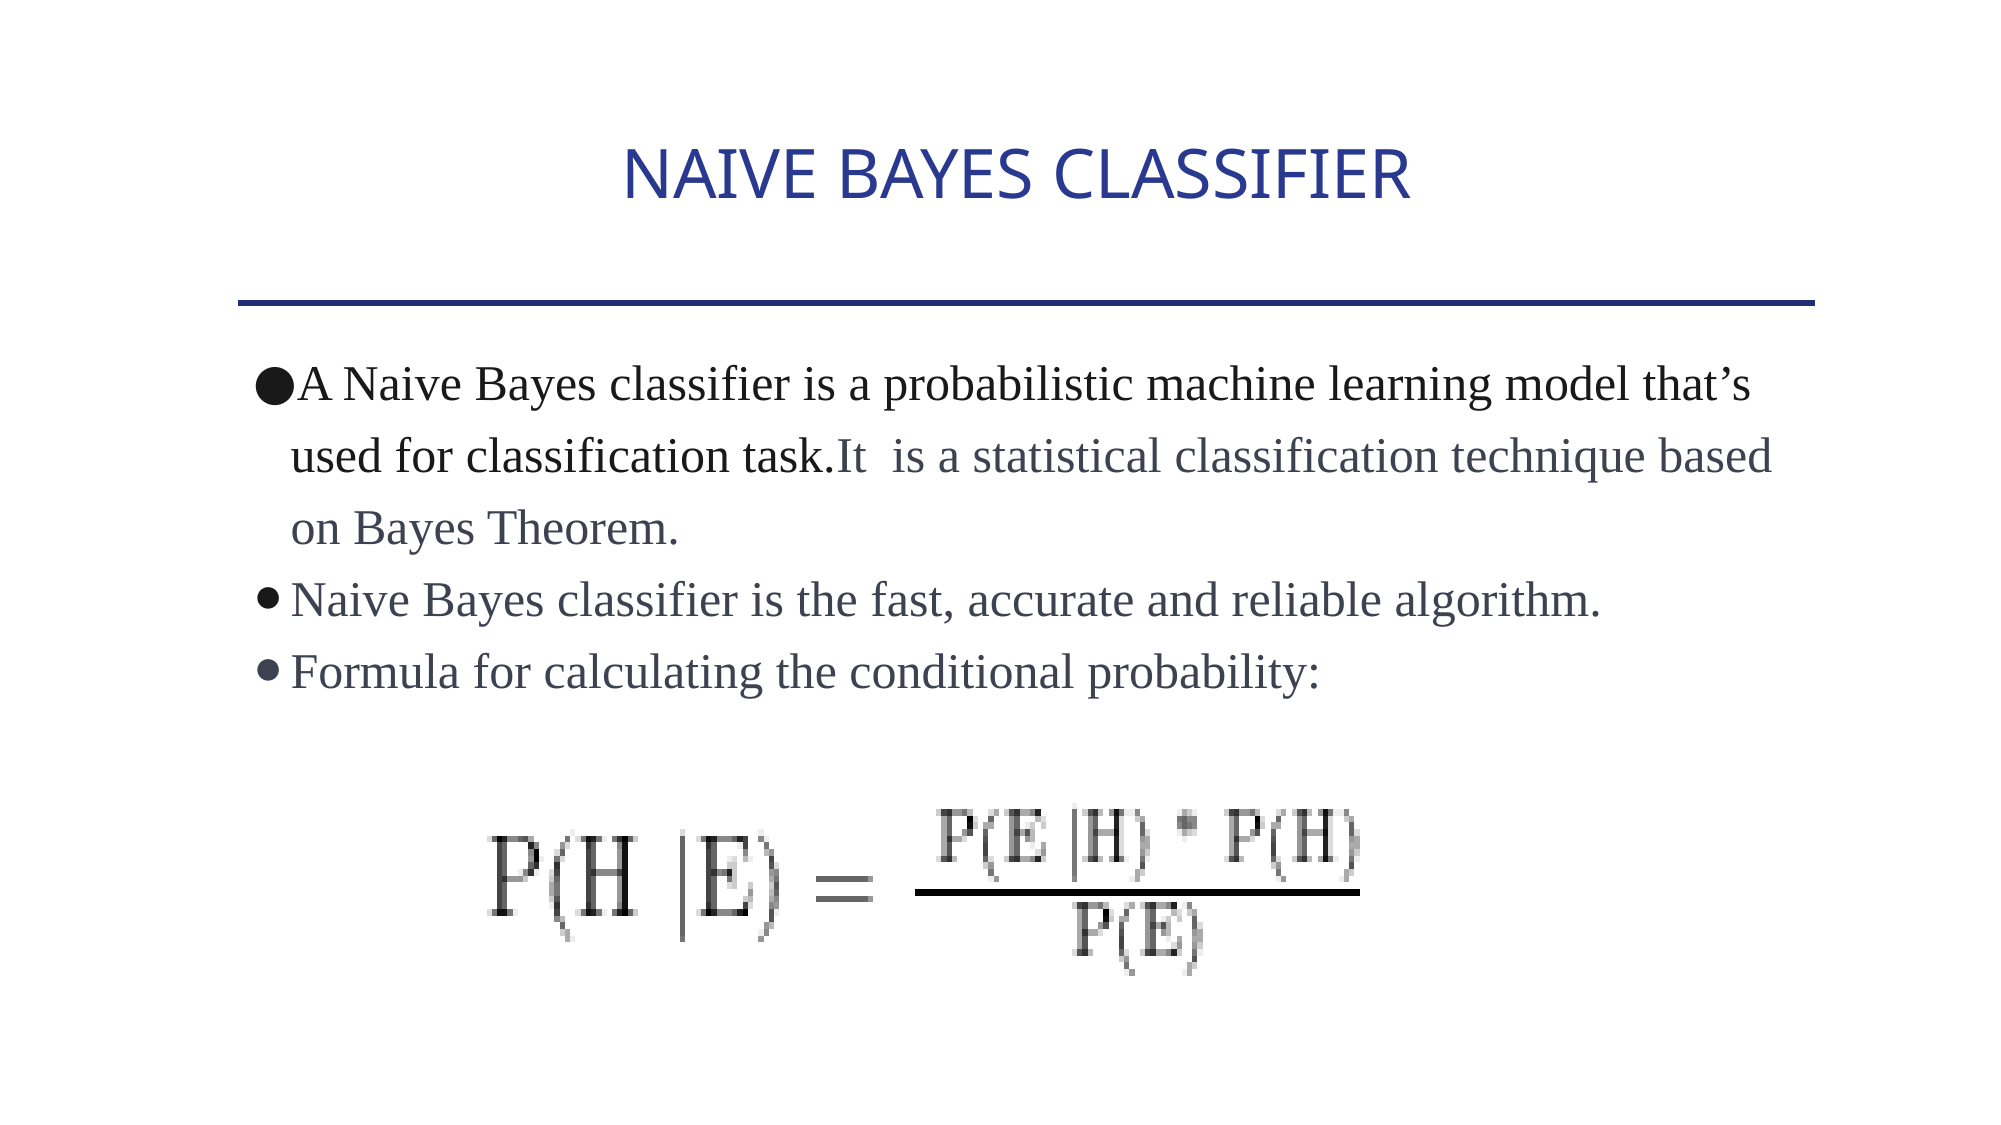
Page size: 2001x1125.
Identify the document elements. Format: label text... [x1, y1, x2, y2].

title NAIVE BAYES CLASSIFIER [238, 131, 1814, 305]
picture [487, 803, 1360, 976]
list A Naive Bayes classifier is a probabilistic machine learning model that’s used for classification task.It is a statistical classification technique based on Bayes Theorem. Naive Bayes classifier is the fast, accurate and reliable algorithm. Formula for calculating the conditional probability: [238, 330, 1814, 1057]
